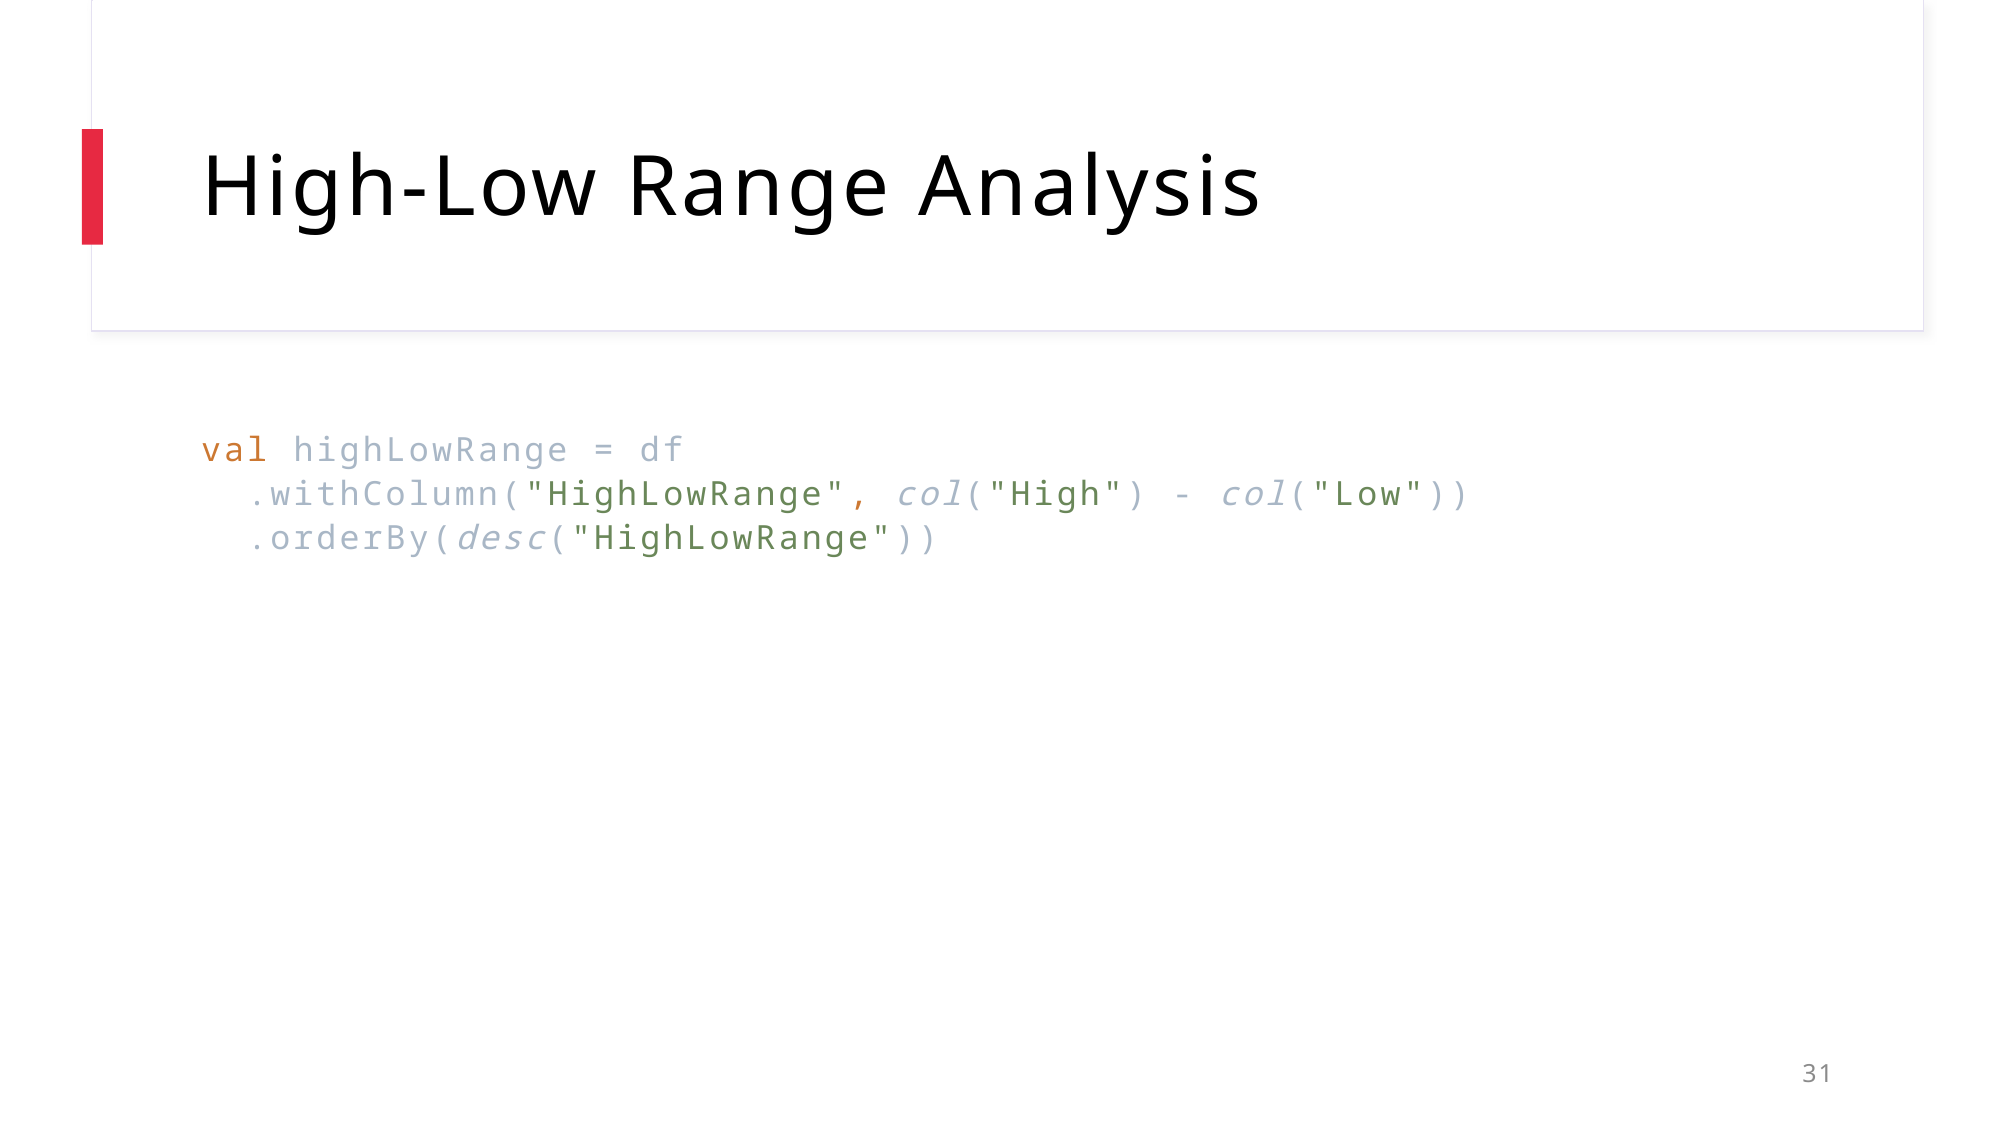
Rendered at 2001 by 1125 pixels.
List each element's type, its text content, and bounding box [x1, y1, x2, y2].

list val highLowRange = df .withColumn("HighLowRange", col("High") - col("Low")) .orderBy(desc("HighLowRange")) [183, 406, 1851, 1013]
slide_number 31 [1401, 1042, 1851, 1103]
title High-Low Range Analysis [183, 90, 1851, 284]
